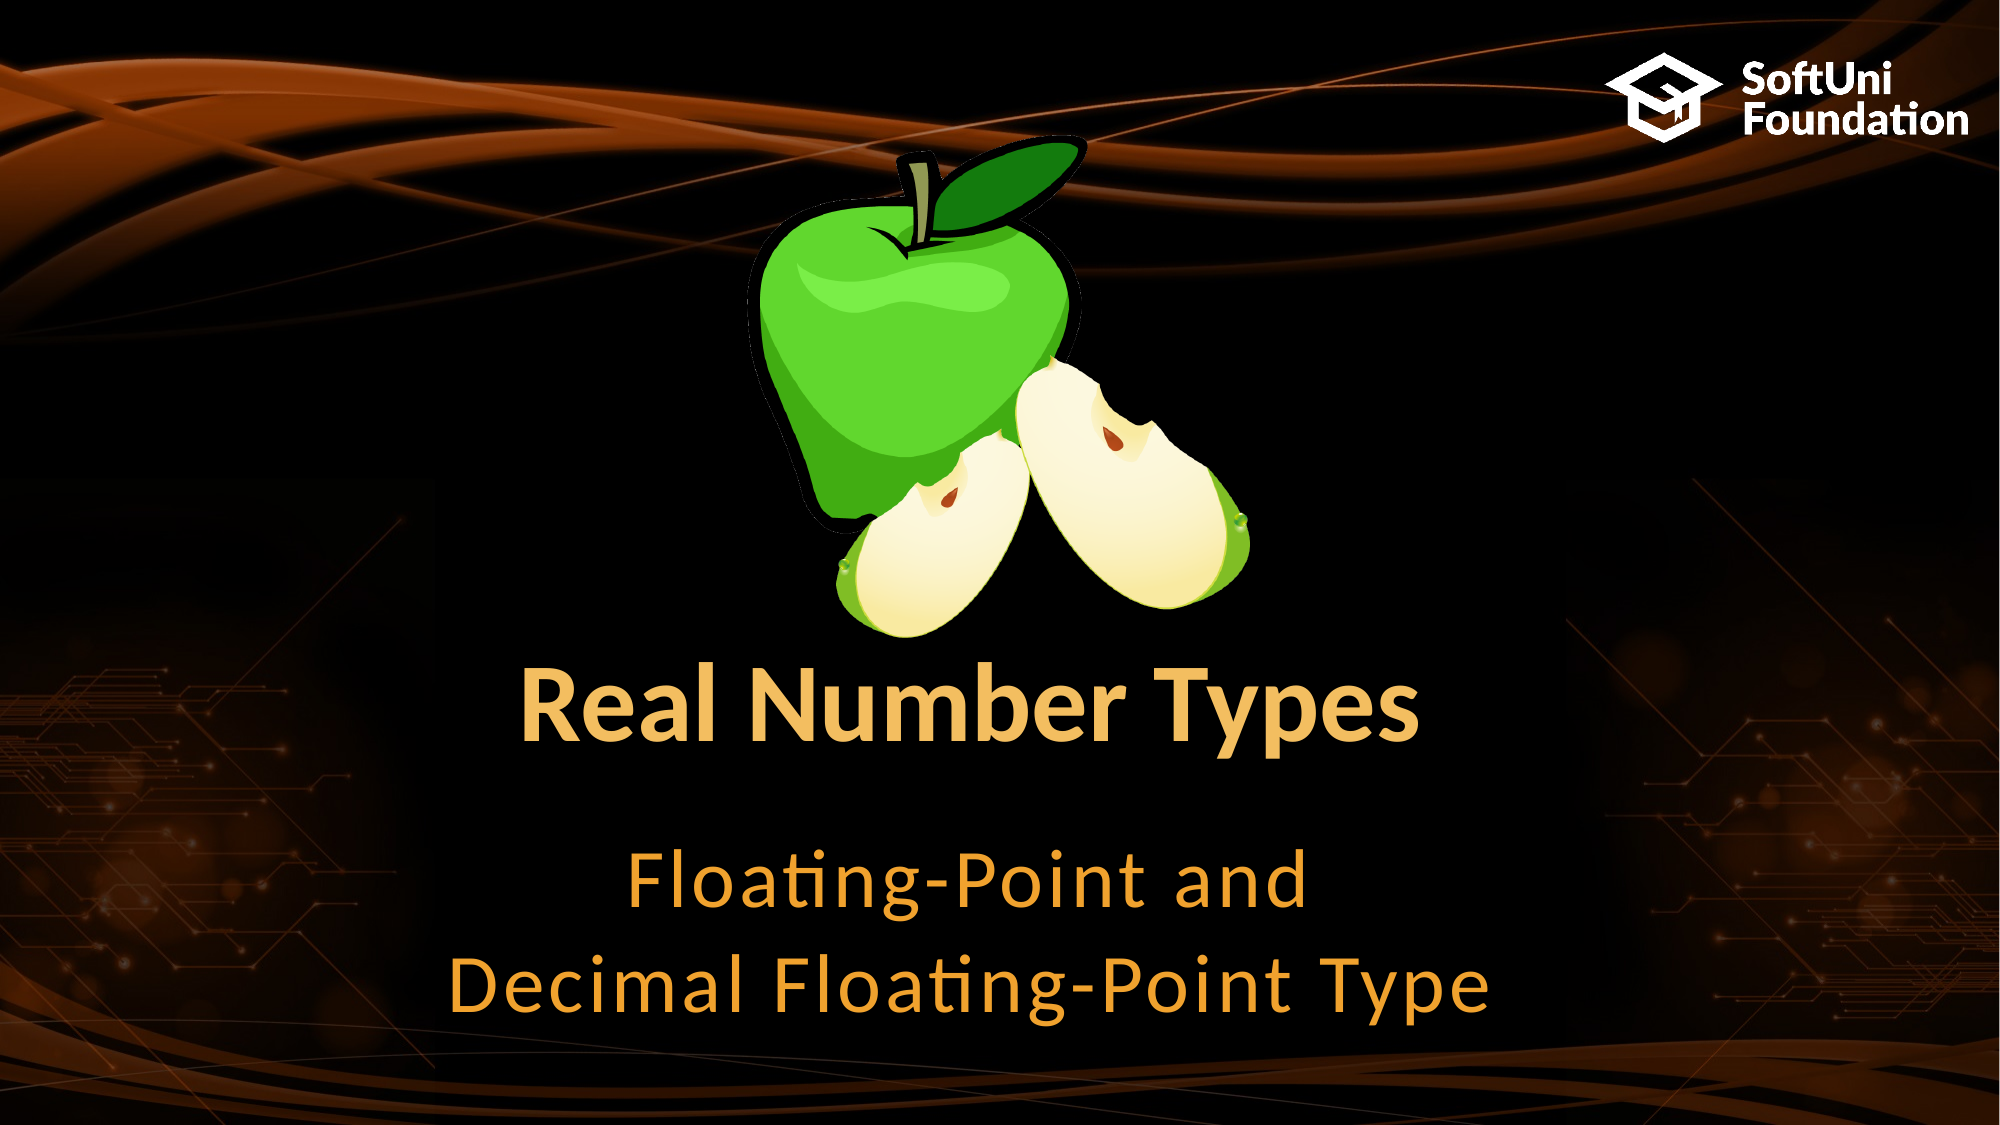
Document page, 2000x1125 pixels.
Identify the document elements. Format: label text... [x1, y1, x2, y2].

list Floating-Point and Decimal Floating-Point Type [237, 813, 1704, 1038]
picture [0, 0, 2000, 1125]
title Real Number Types [237, 637, 1704, 773]
